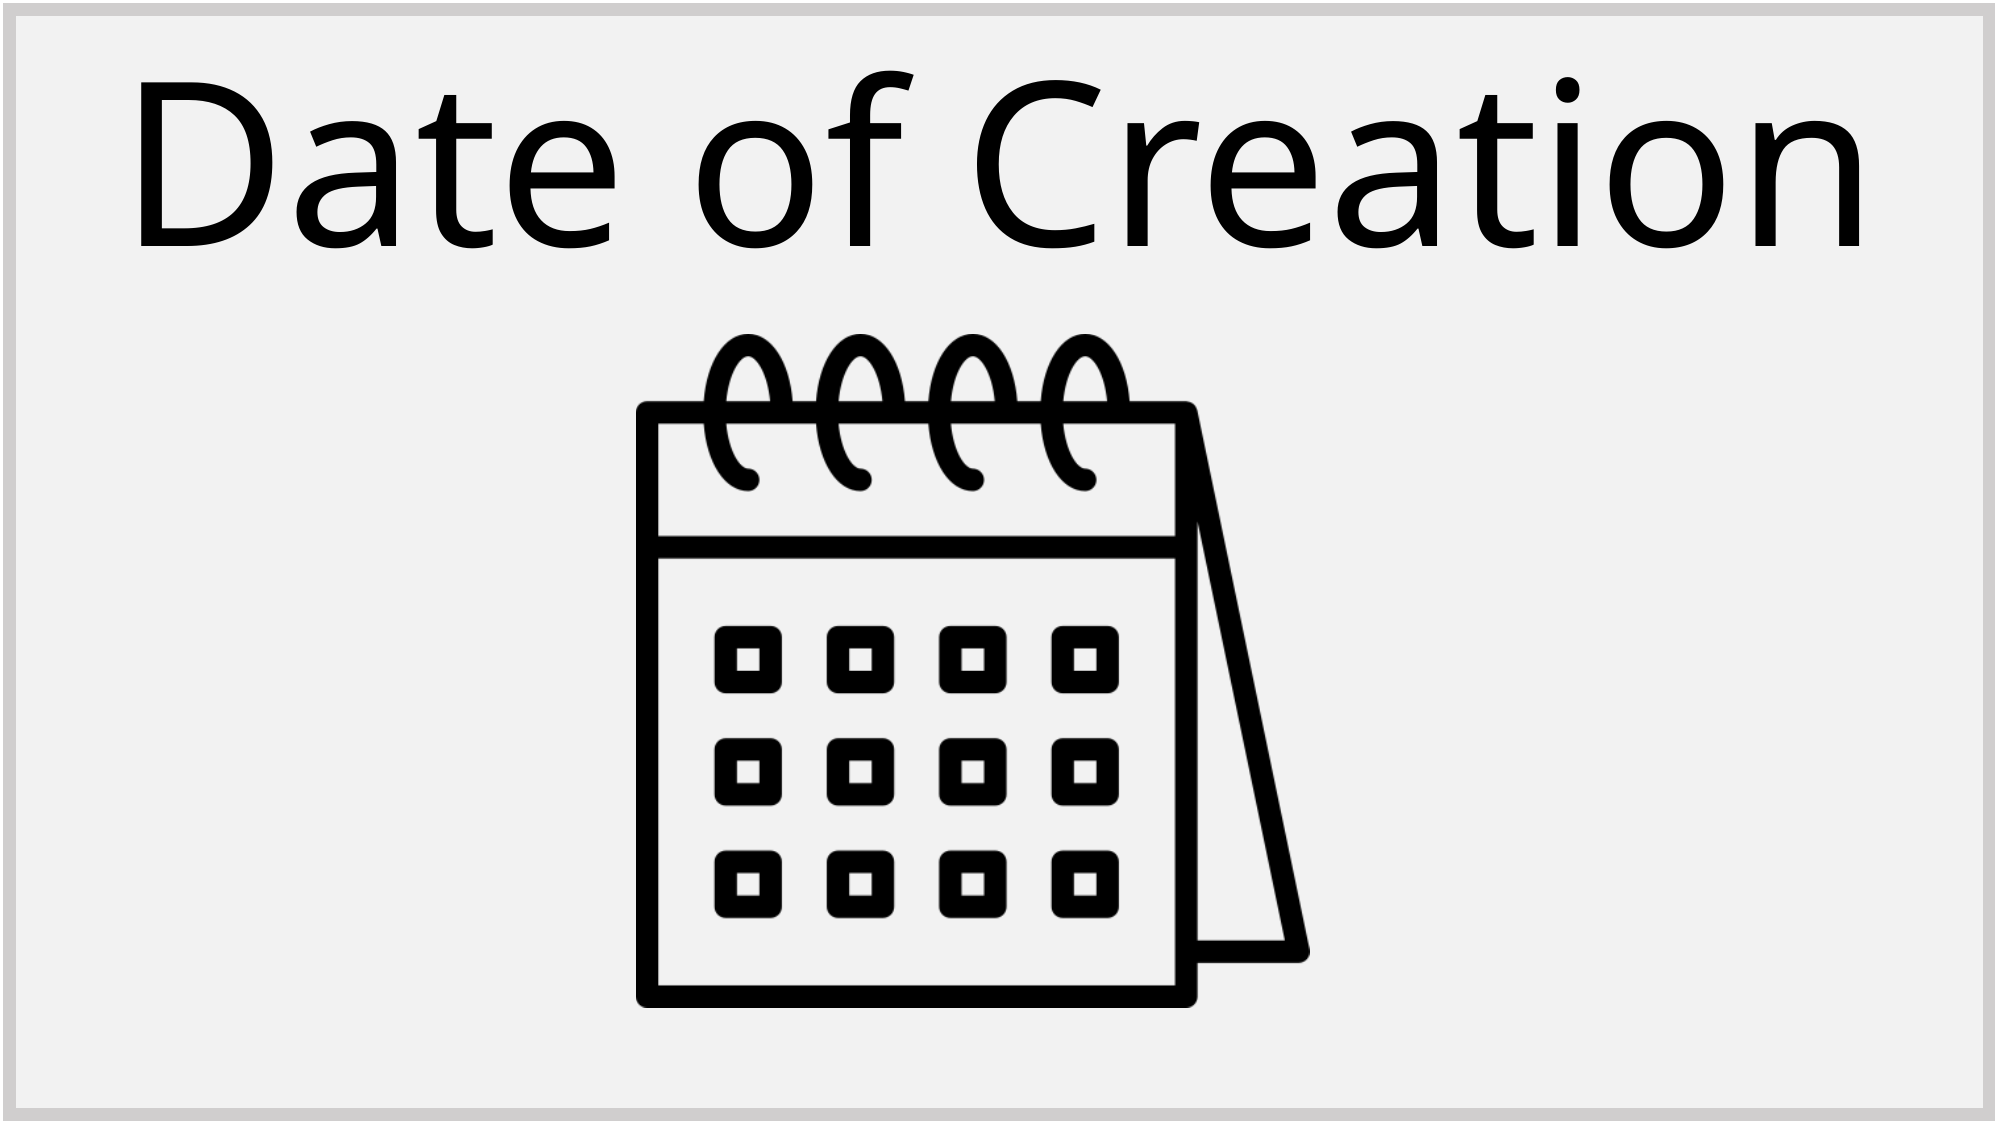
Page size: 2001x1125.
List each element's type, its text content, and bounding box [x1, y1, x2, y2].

picture [635, 334, 1310, 1008]
text_box Date of Creation [8, 8, 1990, 1116]
